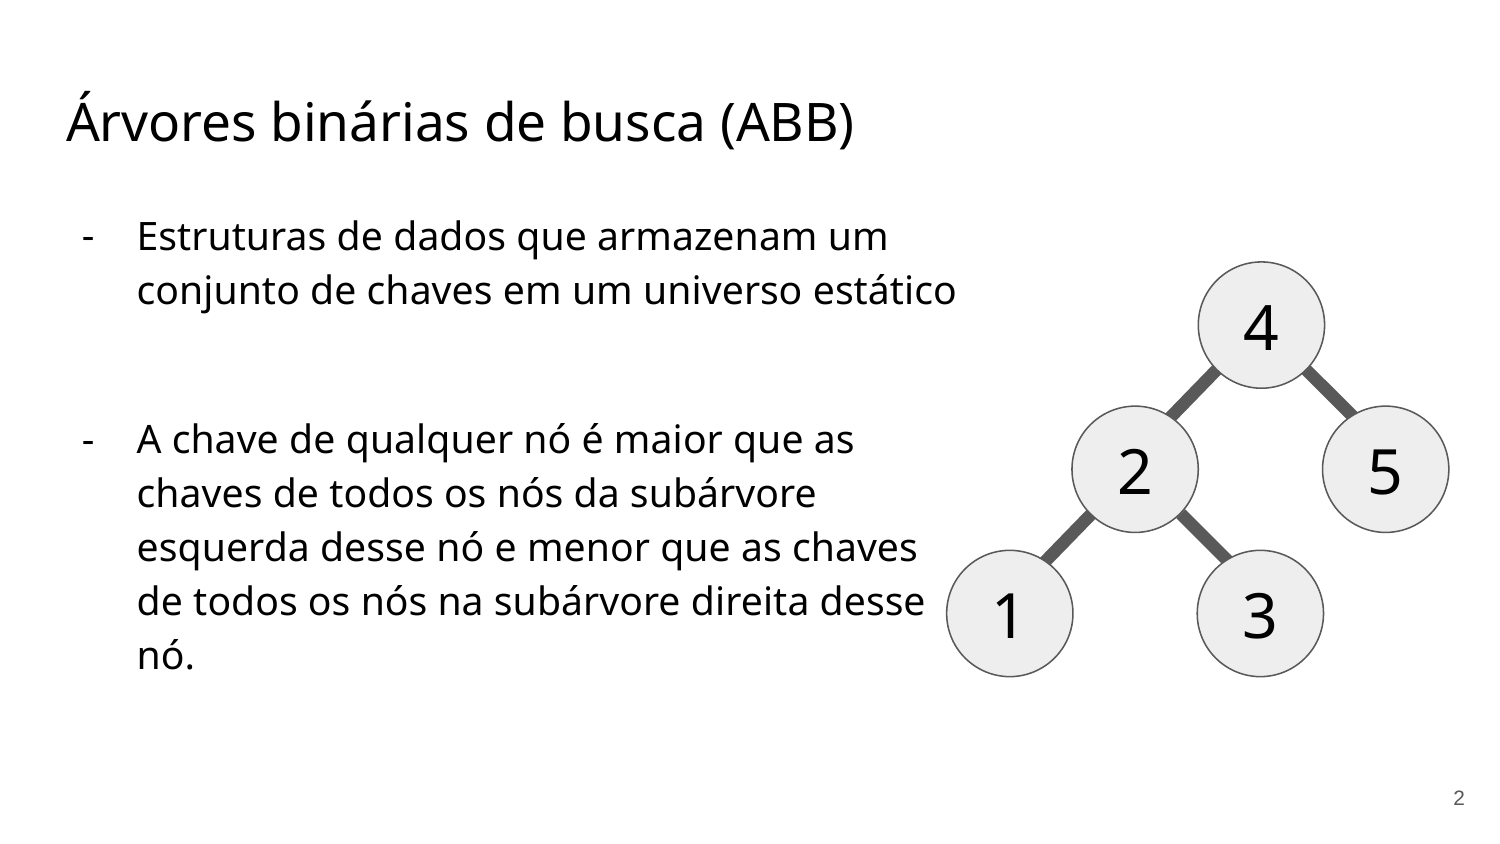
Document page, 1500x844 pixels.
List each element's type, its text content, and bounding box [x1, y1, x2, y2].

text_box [1180, 513, 1265, 598]
text_box 1 [946, 550, 1073, 677]
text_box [1139, 369, 1217, 449]
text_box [1014, 513, 1092, 594]
slide_number ‹#› [1389, 764, 1480, 830]
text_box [1305, 369, 1391, 454]
text_box 4 [1198, 261, 1325, 389]
list Estruturas de dados que armazenam um conjunto de chaves em um universo estático A chave de qualquer nó é maior que as chaves de todos os nós da subárvore esquerda desse nó e menor que as chaves de todos os nós na subárvore direita desse nó. [51, 189, 977, 750]
title Árvores binárias de busca (ABB) [51, 72, 1449, 167]
text_box 3 [1197, 551, 1324, 677]
text_box 2 [1071, 406, 1199, 533]
text_box 5 [1322, 406, 1449, 533]
